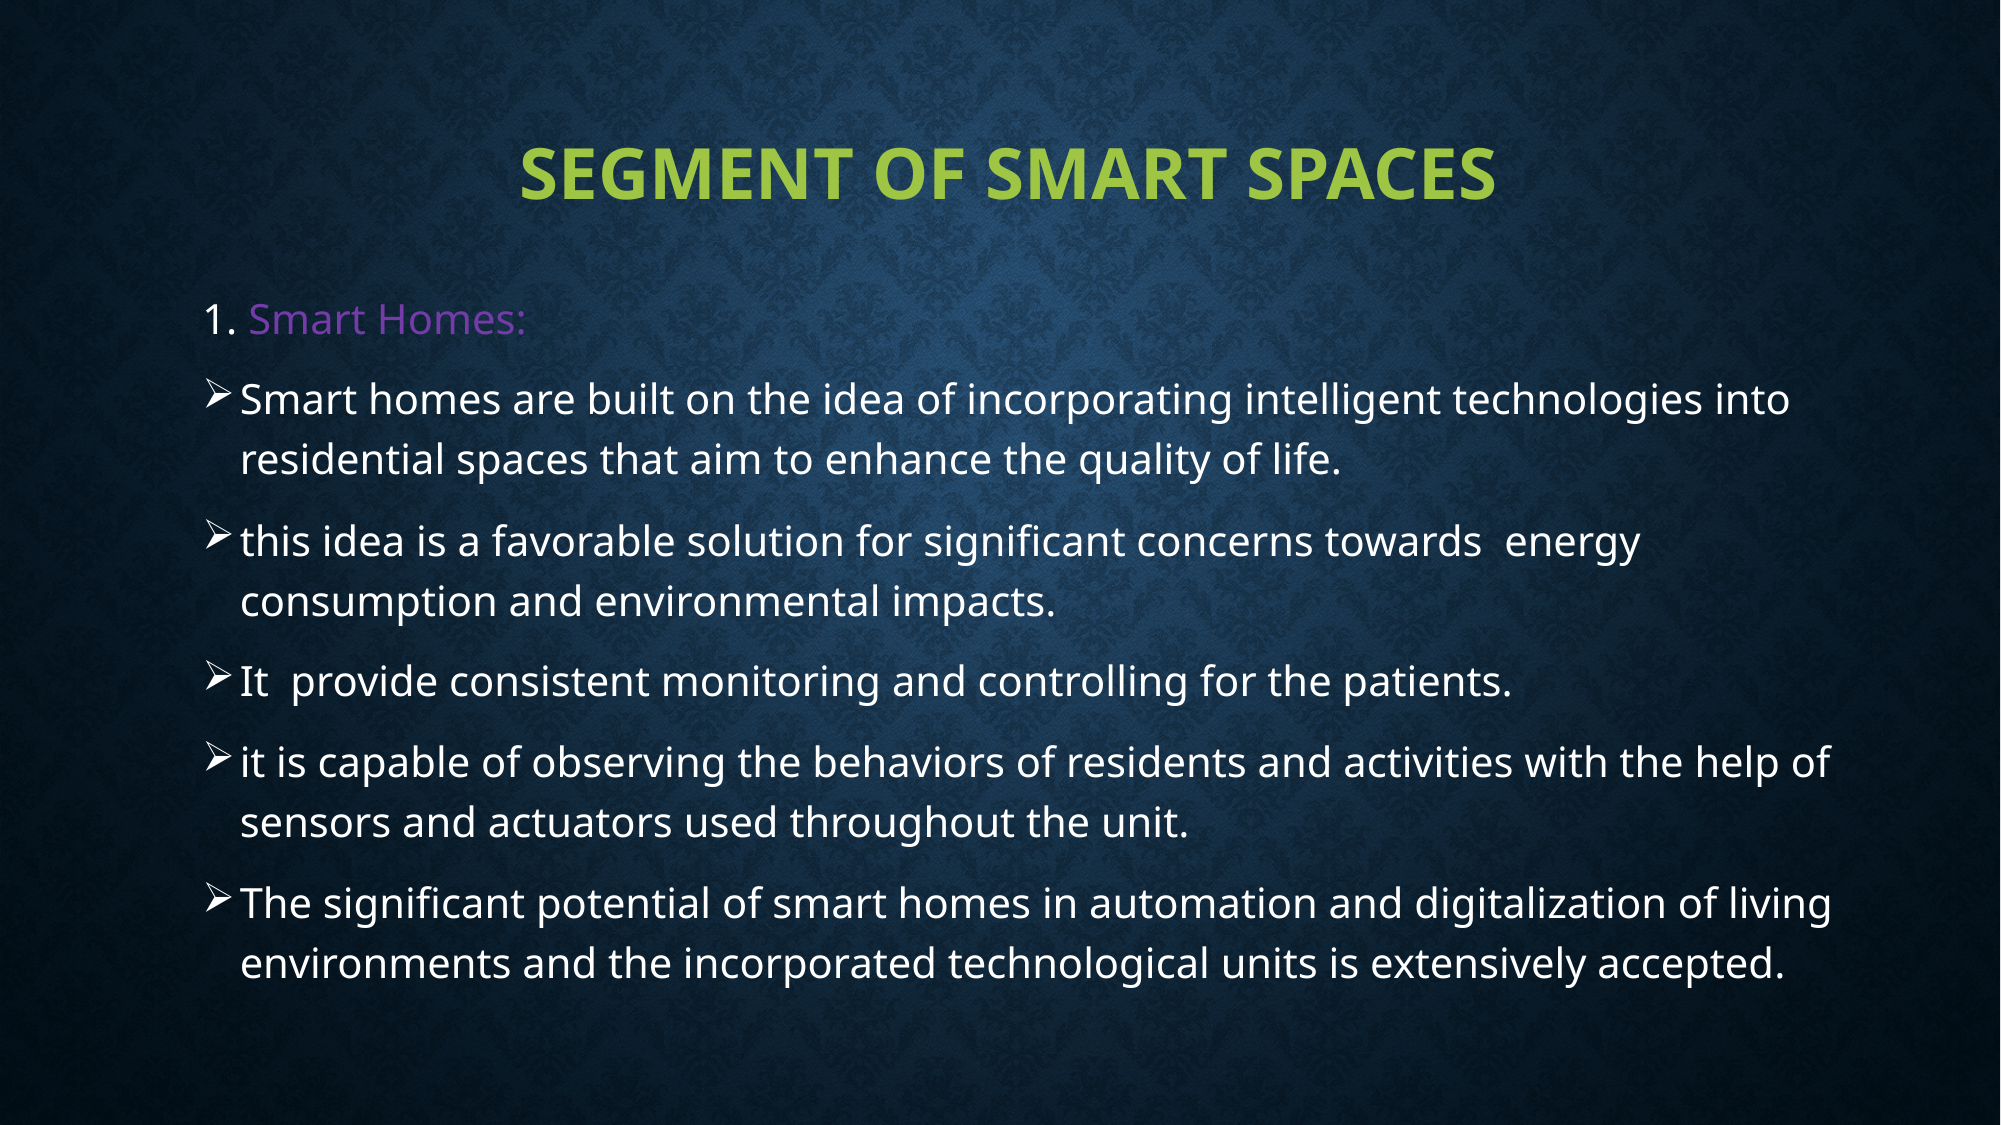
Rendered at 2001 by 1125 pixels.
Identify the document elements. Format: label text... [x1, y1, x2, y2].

title segment of smart spaces [187, 101, 1813, 252]
list 1. Smart Homes: Smart homes are built on the idea of incorporating intelligent technologies into residential spaces that aim to enhance the quality of life. this idea is a favorable solution for significant concerns towards energy consumption and environmental impacts. It provide consistent monitoring and controlling for the patients. it is capable of observing the behaviors of residents and activities with the help of sensors and actuators used throughout the unit. The significant potential of smart homes in automation and digitalization of living environments and the incorporated technological units is extensively accepted. [187, 274, 1850, 1079]
